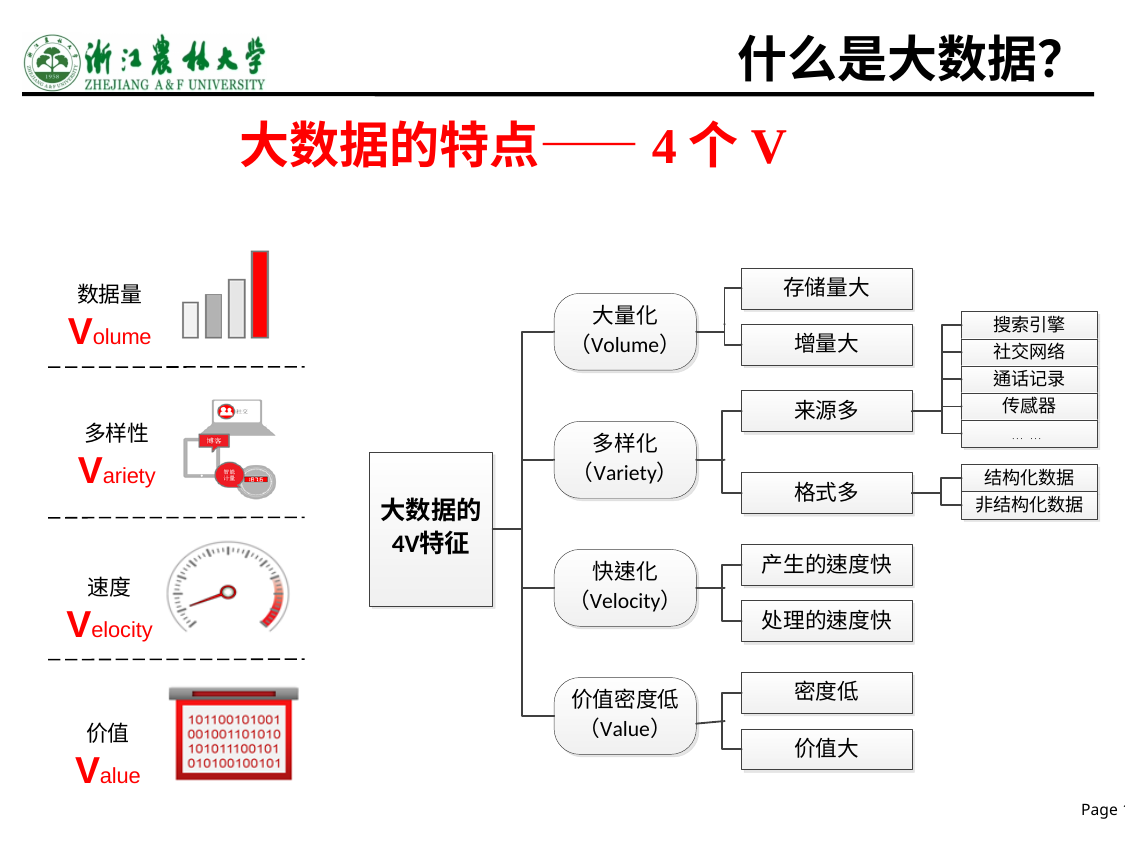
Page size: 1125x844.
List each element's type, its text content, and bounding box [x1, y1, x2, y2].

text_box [47, 535, 293, 654]
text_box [366, 265, 1103, 776]
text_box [47, 242, 275, 361]
text_box 大数据的特点——4个V [225, 106, 802, 182]
picture [22, 32, 90, 92]
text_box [47, 680, 302, 801]
title 什么是大数据？ [90, 20, 1103, 161]
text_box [62, 397, 279, 501]
